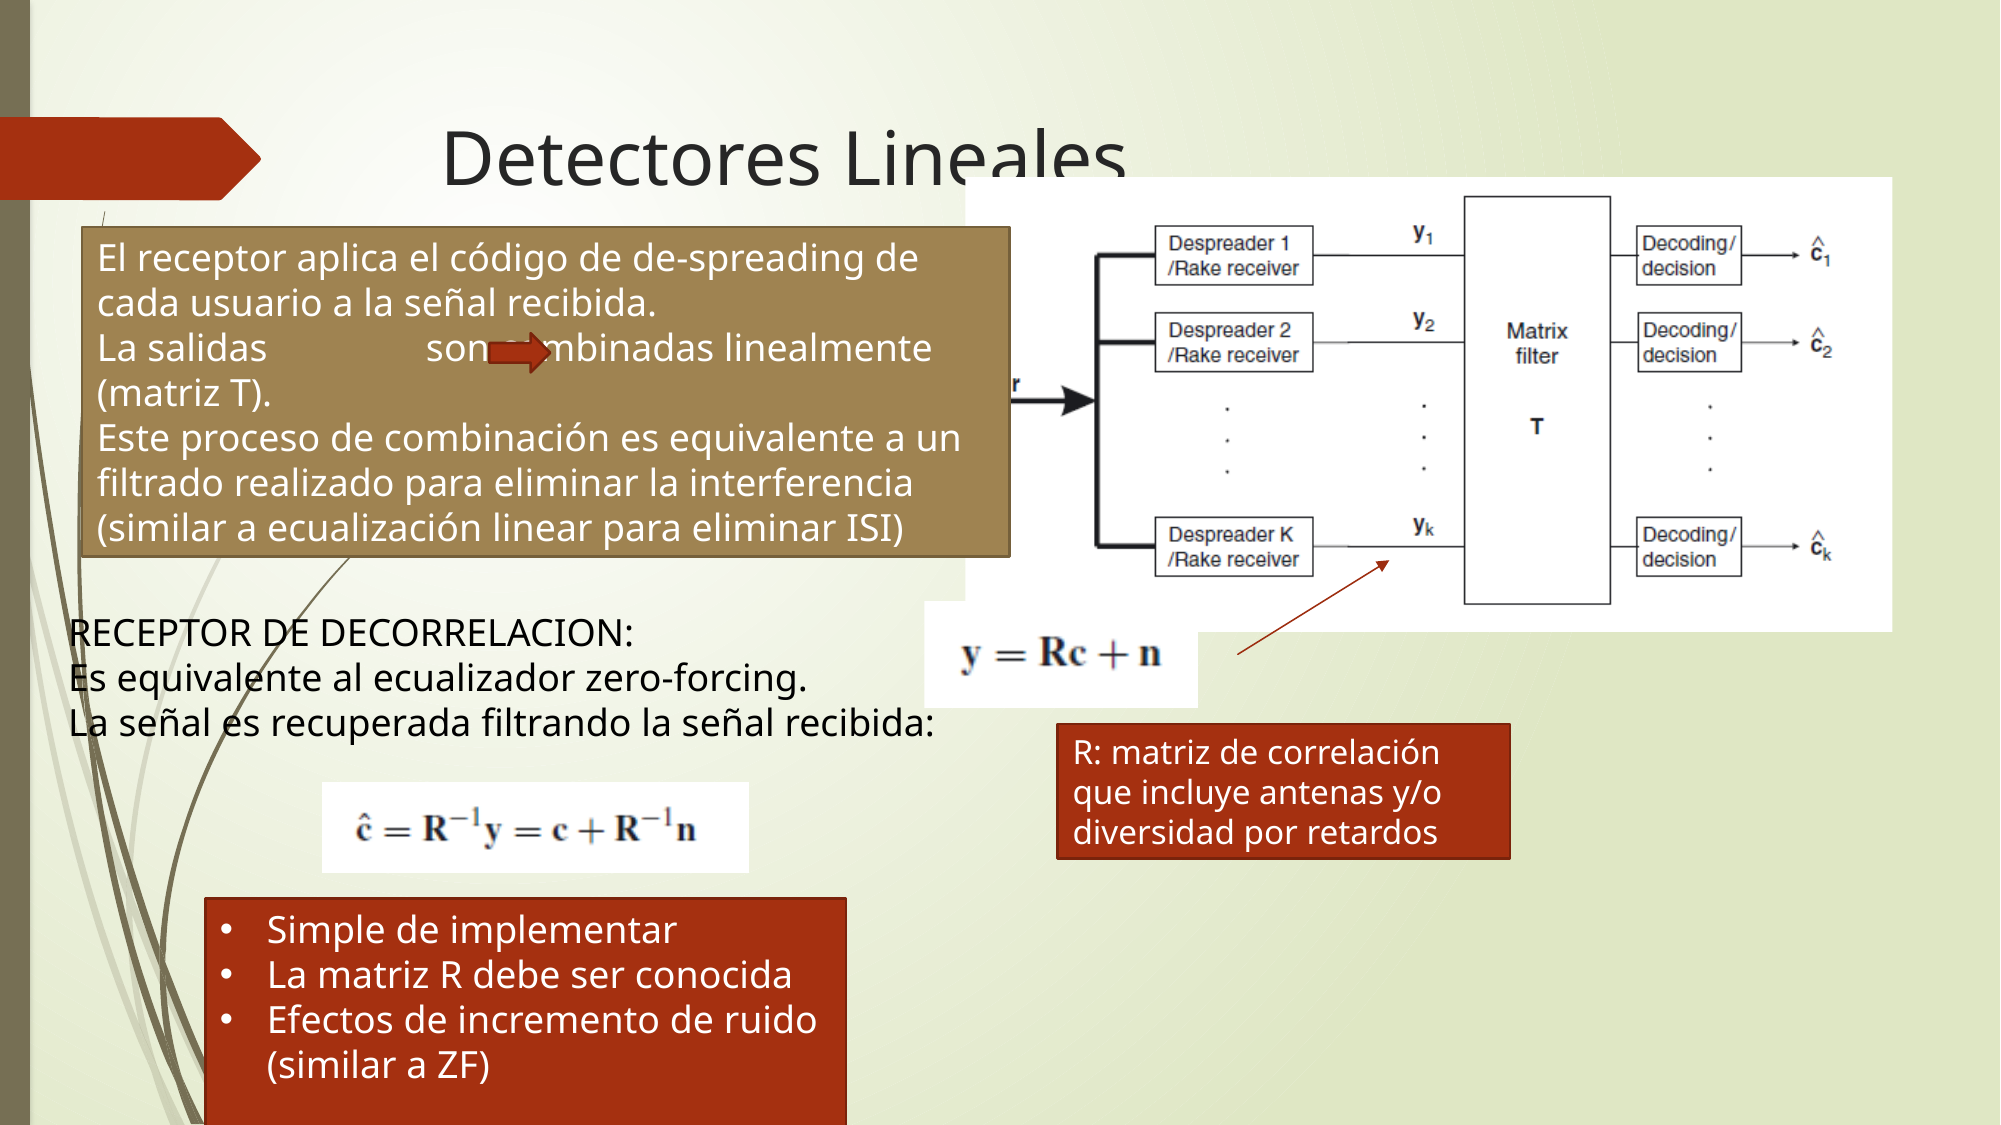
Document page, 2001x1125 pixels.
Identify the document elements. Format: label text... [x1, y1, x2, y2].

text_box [1237, 559, 1390, 655]
picture [321, 782, 749, 874]
text_box [488, 331, 552, 374]
text_box RECEPTOR DE DECORRELACION: Es equivalente al ecualizador zero-forcing. La señal es recuperada filtrando la señal recibida: [53, 601, 1041, 752]
picture [924, 176, 1893, 708]
text_box Simple de implementar La matriz R debe ser conocida Efectos de incremento de ruido (similar a ZF) [204, 897, 847, 1125]
text_box R: matriz de correlación que incluye antenas y/o diversidad por retardos [1056, 723, 1511, 860]
title Detectores Lineales [425, 102, 1888, 226]
